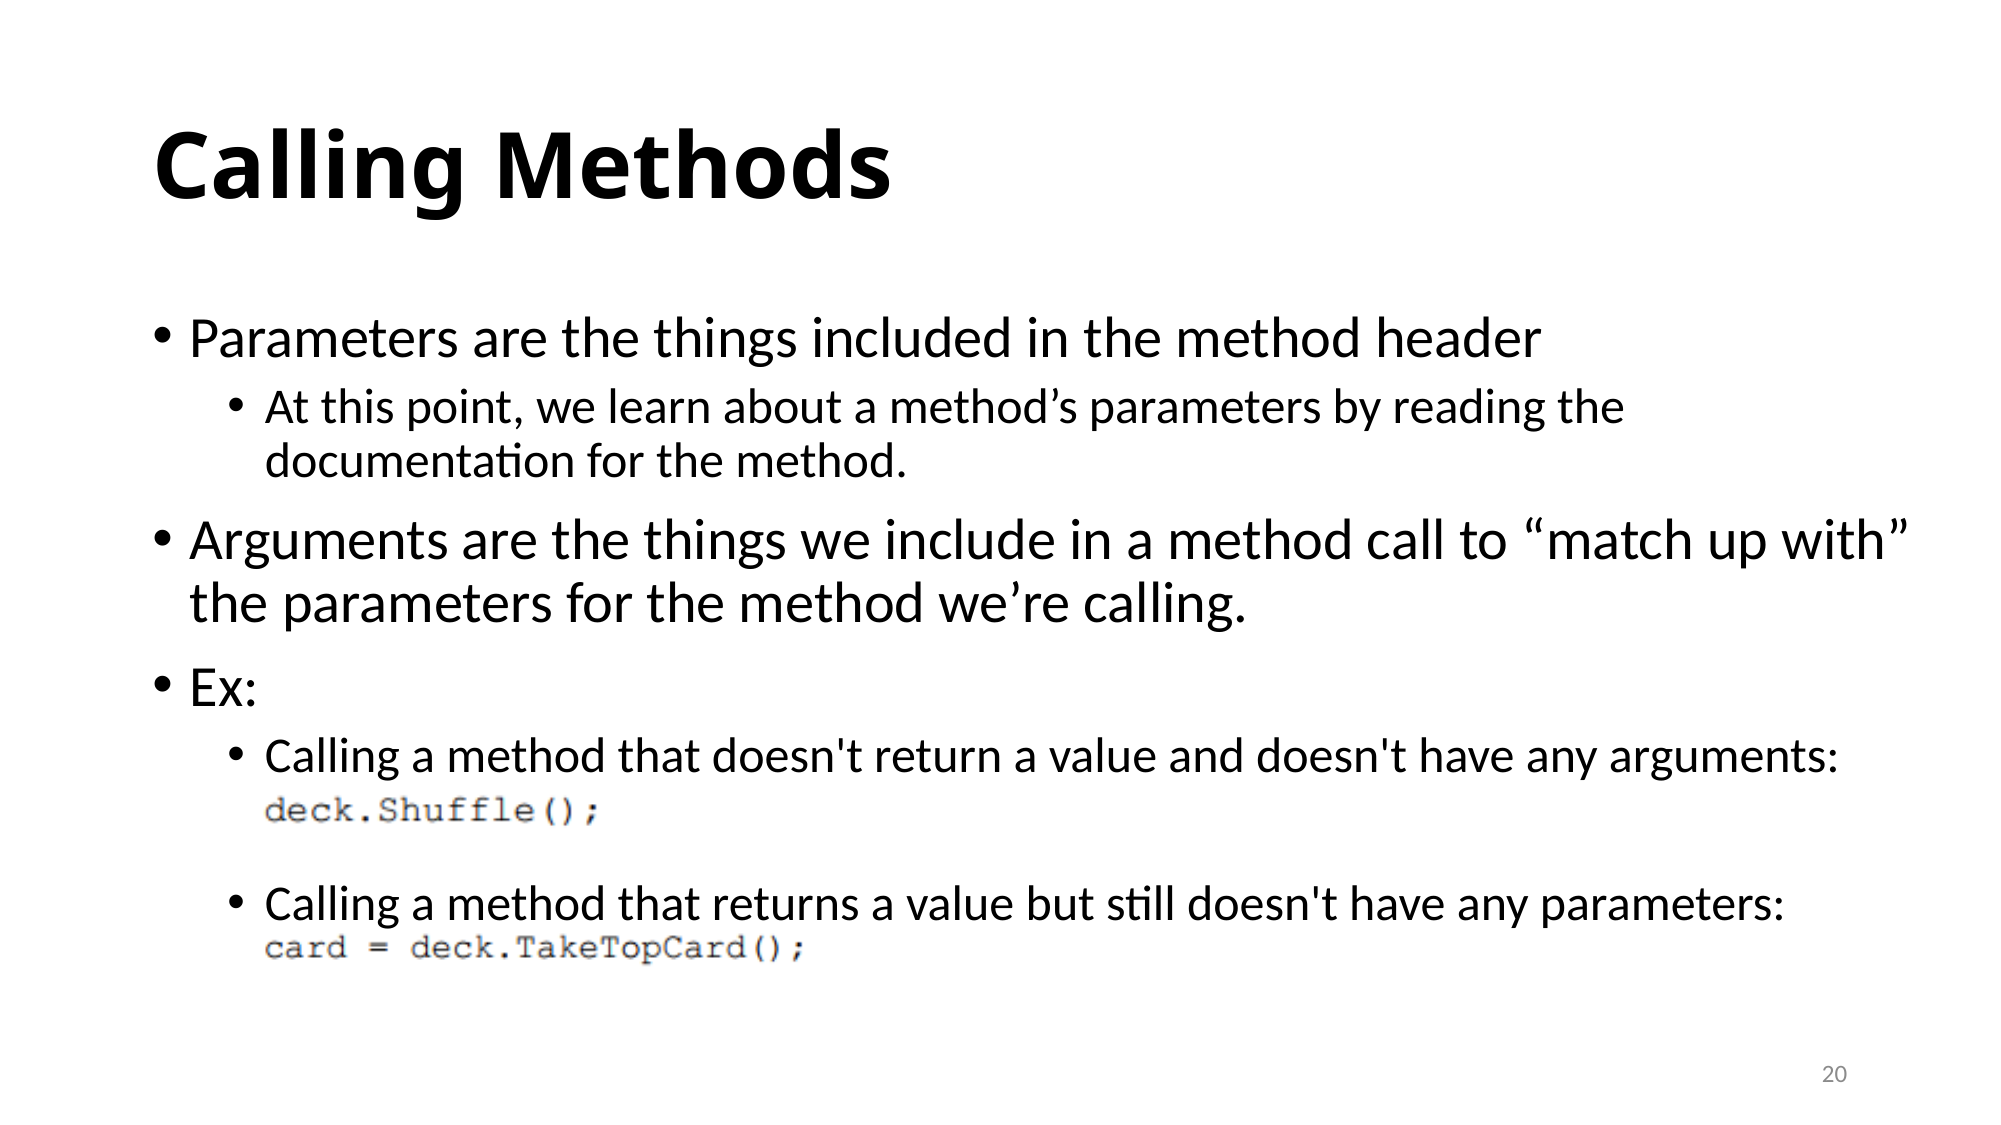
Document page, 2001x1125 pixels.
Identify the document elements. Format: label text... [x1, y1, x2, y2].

title Calling Methods [137, 59, 1863, 278]
list Parameters are the things included in the method header At this point, we learn about a method’s parameters by reading the documentation for the method. Arguments are the things we include in a method call to “match up with” the parameters for the method we’re calling. Ex: Calling a method that doesn't return a value and doesn't have any arguments: Calling a method that returns a value but still doesn't have any parameters: [137, 299, 1962, 1086]
slide_number 20 [1412, 1042, 1863, 1103]
picture [260, 787, 617, 842]
picture [260, 930, 817, 975]
